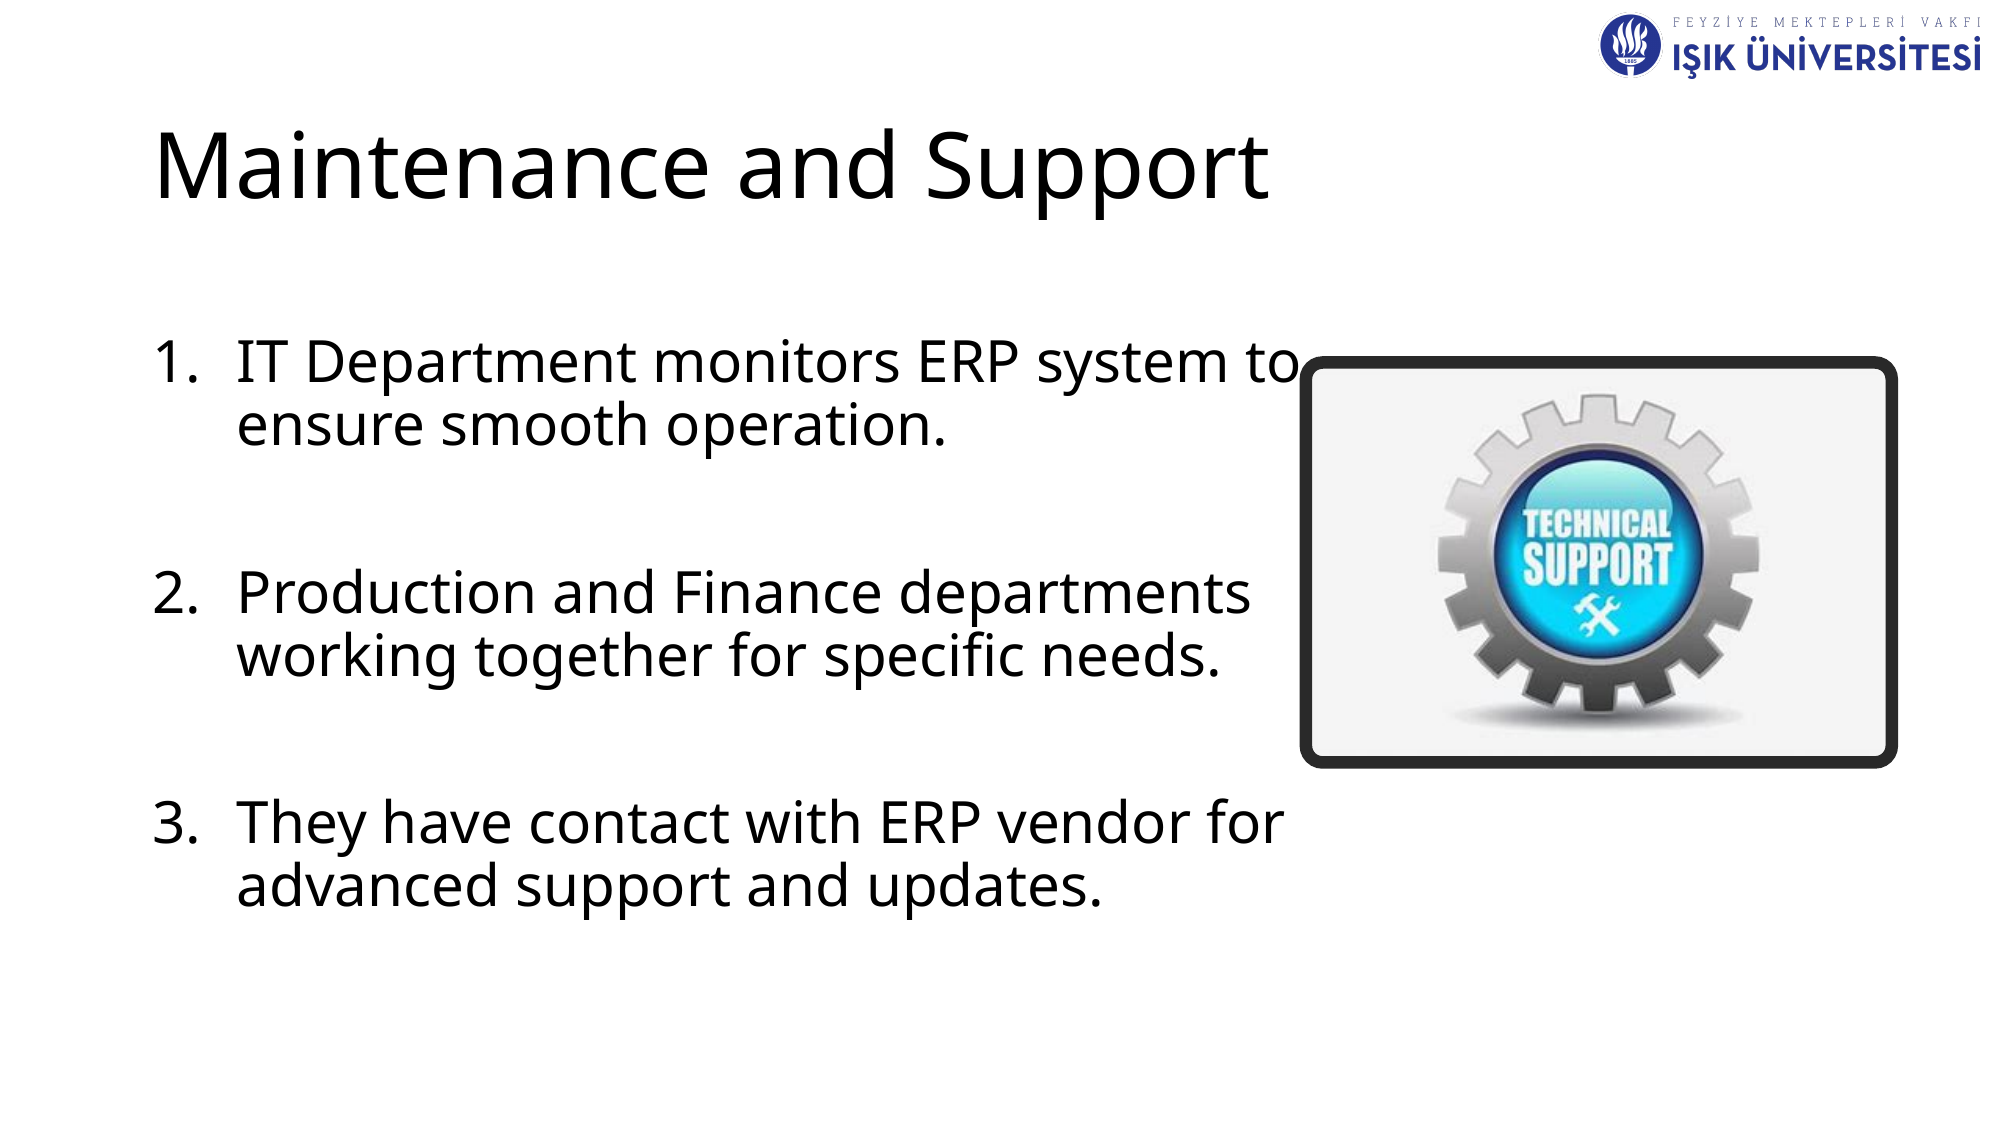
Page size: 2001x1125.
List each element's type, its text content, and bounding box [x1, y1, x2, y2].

picture [1305, 361, 1893, 763]
title Maintenance and Support [137, 59, 1863, 278]
picture [1598, 11, 1980, 80]
list IT Department monitors ERP system to ensure smooth operation. Production and Finance departments working together for specific needs. They have contact with ERP vendor for advanced support and updates. [137, 324, 1325, 1039]
